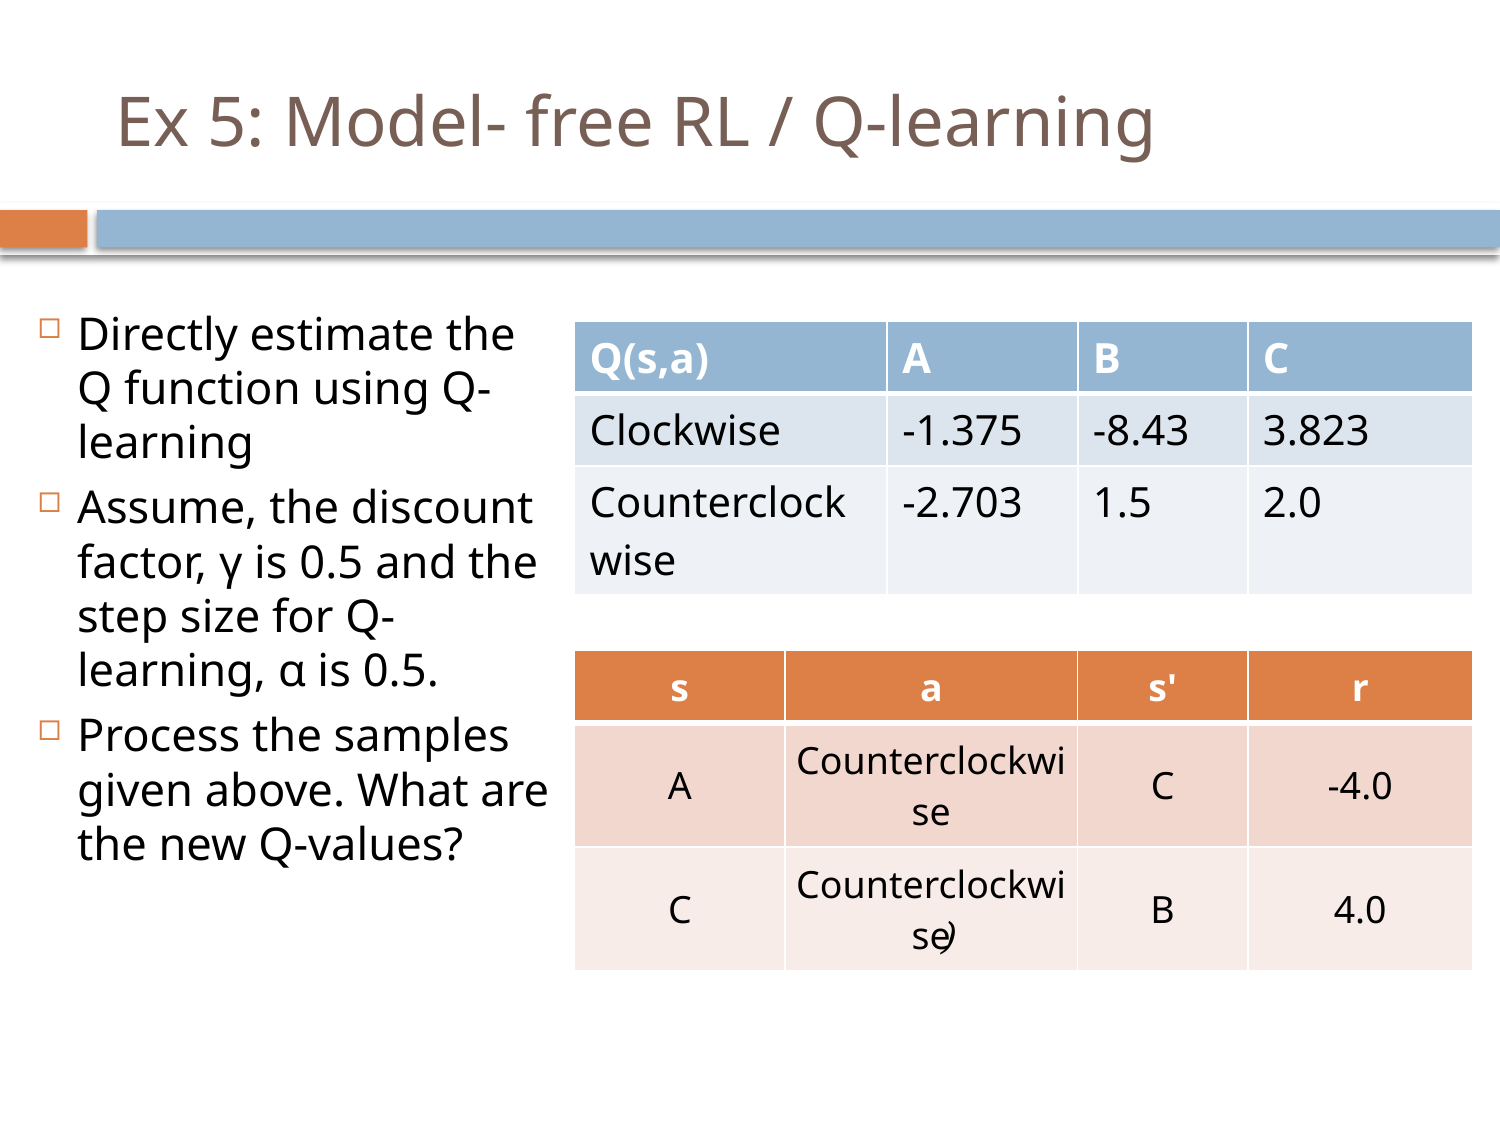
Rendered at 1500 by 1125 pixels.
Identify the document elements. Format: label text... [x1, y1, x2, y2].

table_header A [888, 322, 1077, 391]
table_header Q(s,a) [575, 322, 886, 391]
table_cell 4.0 [1249, 848, 1472, 970]
table_header C [1249, 322, 1472, 391]
table_cell 2.0 [1249, 467, 1472, 594]
title Ex 5: Model- free RL / Q-learning [100, 37, 1438, 200]
list Directly estimate the Q function using Q-learning Assume, the discount factor, γ is 0.5 and the step size for Q-learning, α is 0.5. Process the samples given above. What are the new Q-values? [22, 297, 575, 1106]
table_cell 1.5 [1079, 467, 1247, 594]
table_cell C [575, 848, 784, 970]
table_cell A [575, 726, 784, 846]
table_cell Counterclockwise [575, 467, 886, 594]
table_cell B [1078, 848, 1247, 970]
table_cell -4.0 [1249, 726, 1472, 846]
table_cell C [1078, 726, 1247, 846]
table_cell -2.703 [888, 467, 1077, 594]
table_cell -1.375 [888, 396, 1077, 465]
table_header a [786, 651, 1077, 720]
table_cell Counterclockwise [786, 848, 1077, 970]
table_cell 3.823 [1249, 396, 1472, 465]
table_header s [575, 651, 784, 720]
table_header r [1249, 651, 1472, 720]
table_header s' [1078, 651, 1247, 720]
table_cell Clockwise [575, 396, 886, 465]
table_cell Counterclockwise [786, 726, 1077, 846]
table_cell -8.43 [1079, 396, 1247, 465]
table_header B [1079, 322, 1247, 391]
